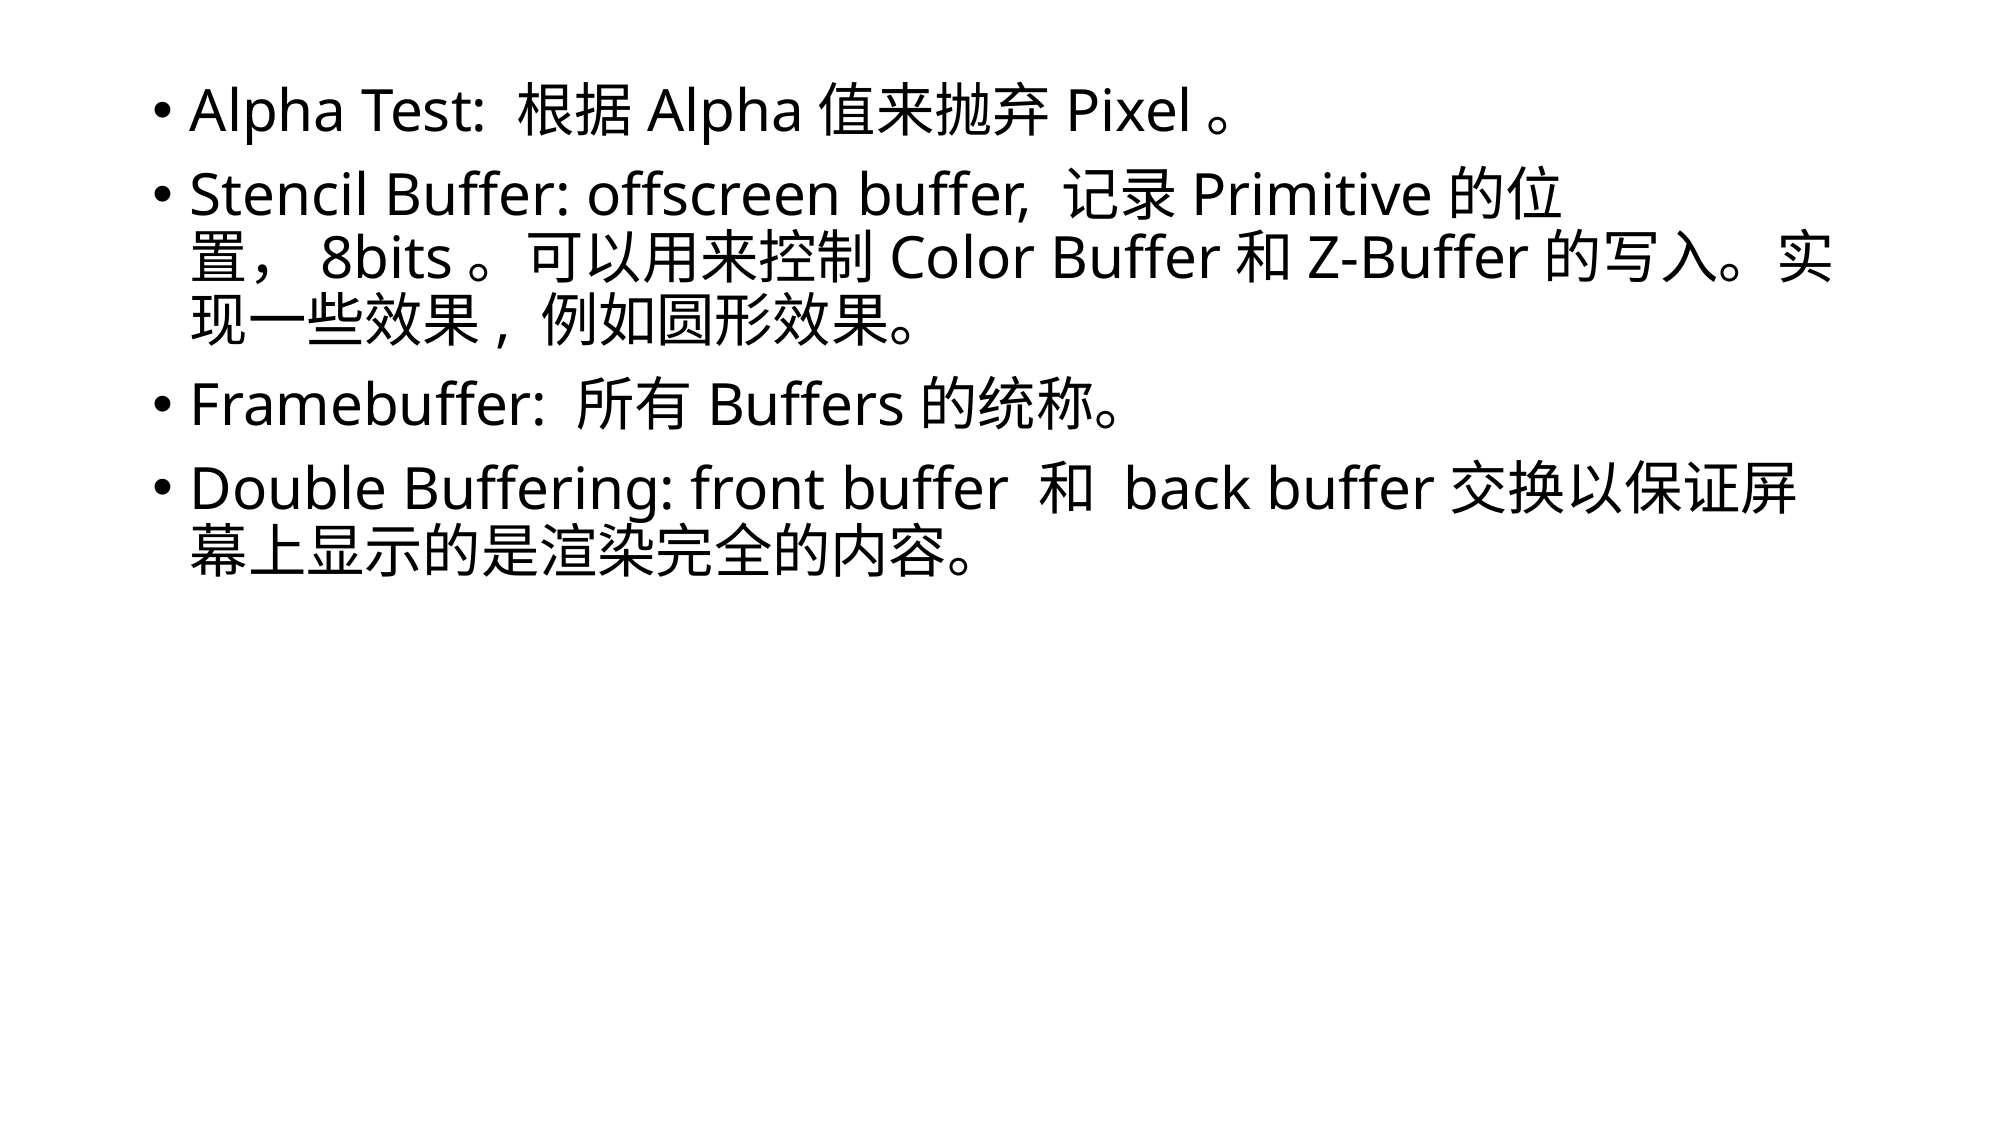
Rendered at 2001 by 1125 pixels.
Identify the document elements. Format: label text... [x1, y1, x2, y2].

list Alpha Test: 根据Alpha值来抛弃Pixel。 Stencil Buffer: offscreen buffer, 记录Primitive的位置，8bits。可以用来控制Color Buffer和Z-Buffer的写入。实现一些效果, 例如圆形效果。 Framebuffer: 所有Buffers的统称。 Double Buffering: front buffer 和 back buffer交换以保证屏幕上显示的是渲染完全的内容。 [137, 73, 1863, 1014]
